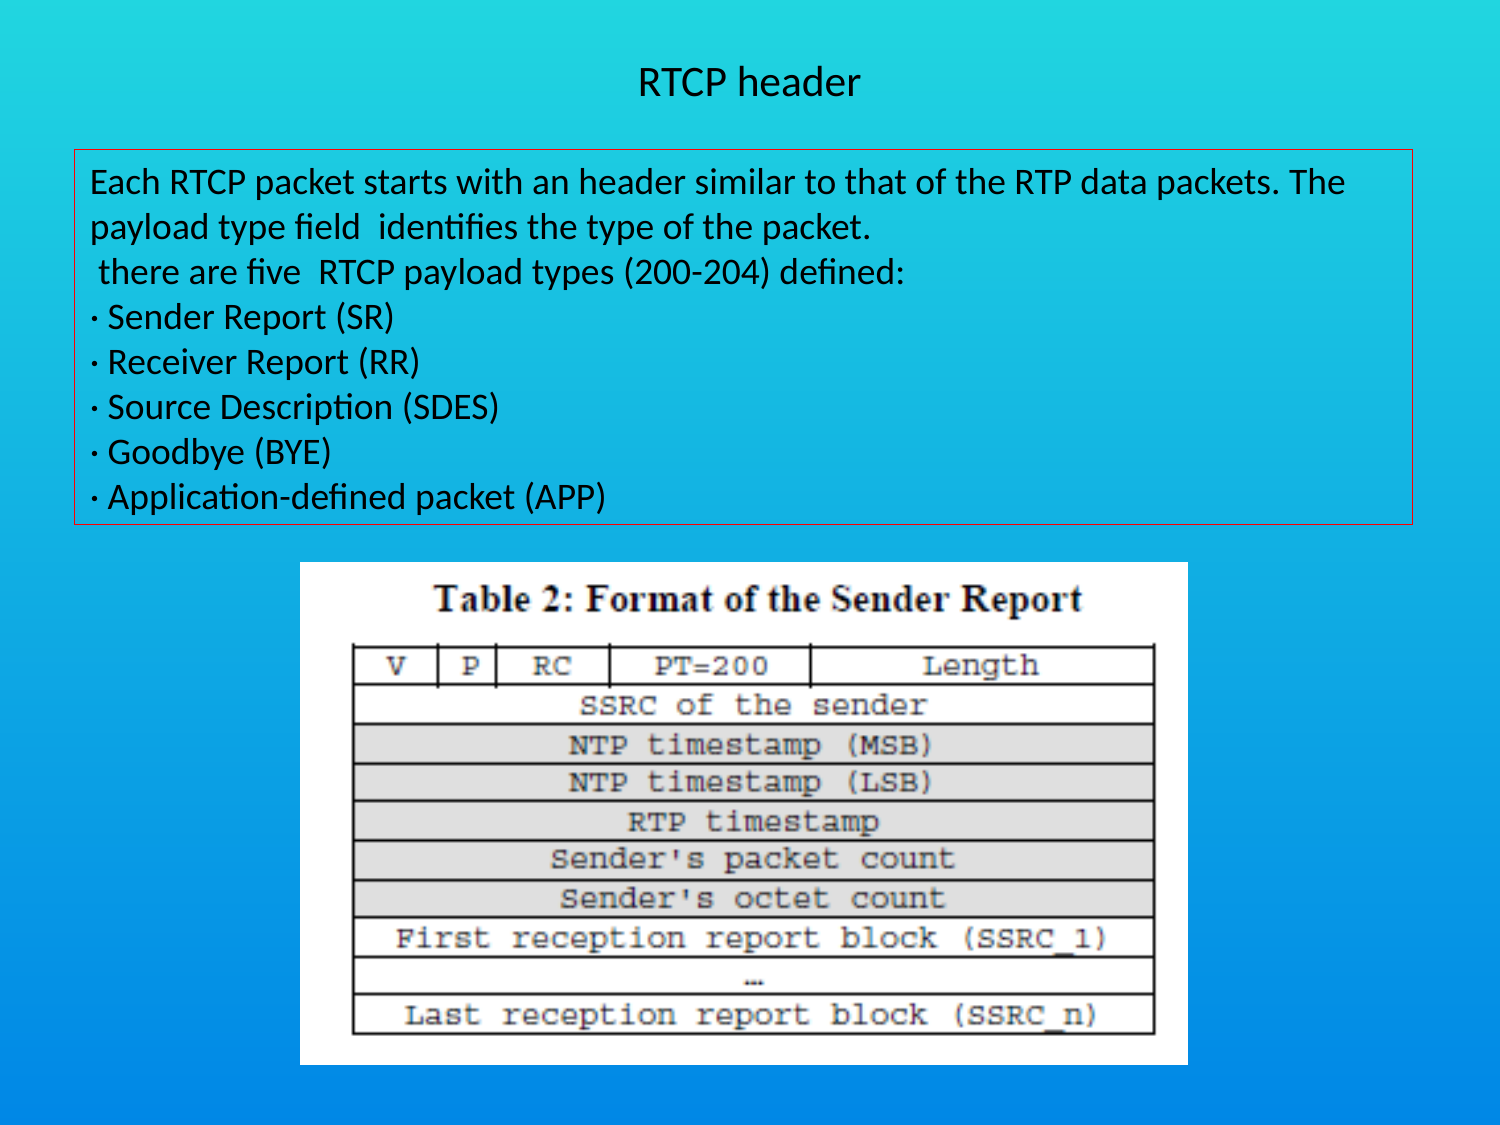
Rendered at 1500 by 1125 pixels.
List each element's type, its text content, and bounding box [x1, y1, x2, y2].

title RTCP header [75, 45, 1425, 113]
text_box Each RTCP packet starts with an header similar to that of the RTP data packets. The payload type field identifies the type of the packet. there are five RTCP payload types (200-204) defined: · Sender Report (SR) · Receiver Report (RR) · Source Description (SDES) · Goodbye (BYE) · Application-defined packet (APP) [74, 149, 1413, 525]
picture [299, 563, 1188, 1065]
